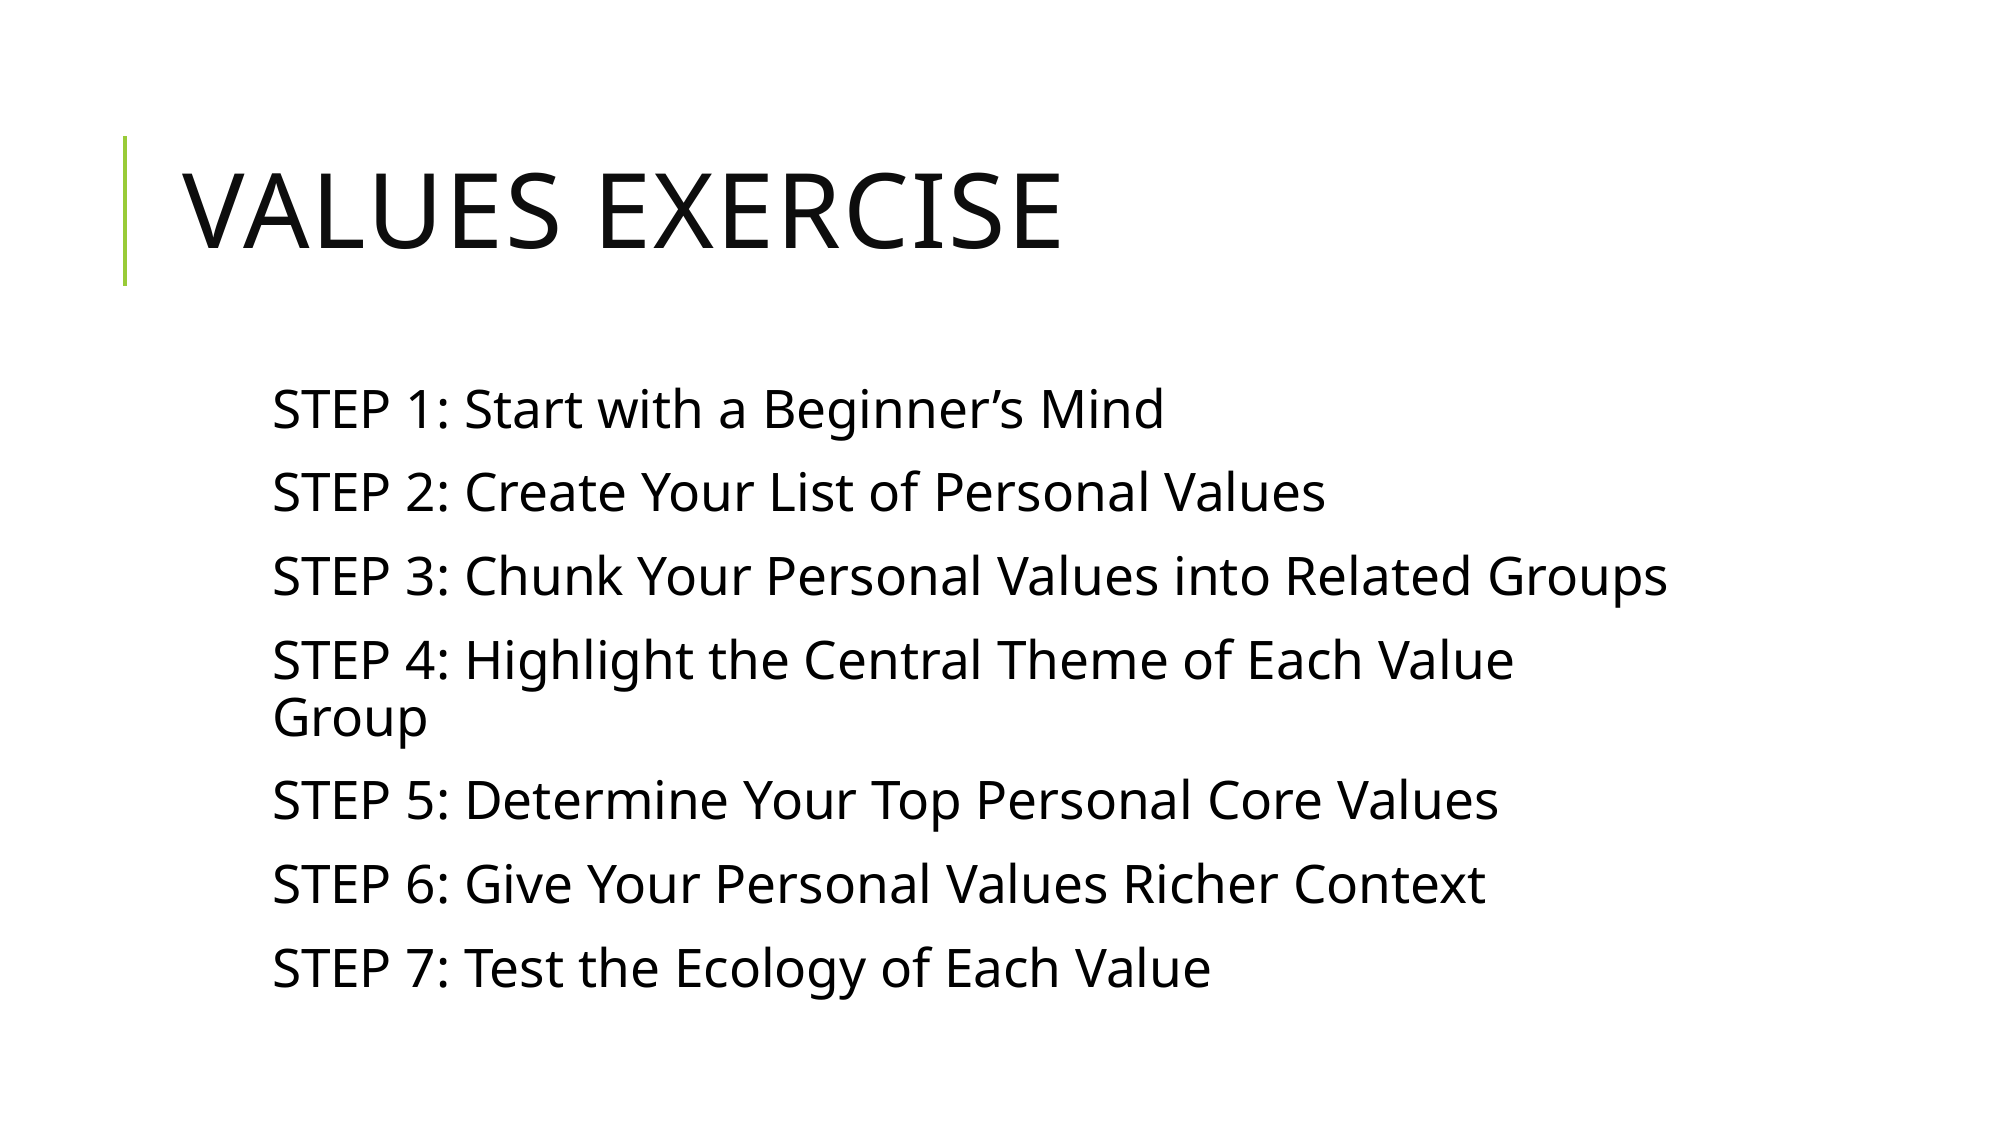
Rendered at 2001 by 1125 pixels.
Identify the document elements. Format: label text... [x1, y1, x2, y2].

title Values exercise [168, 96, 1763, 342]
list STEP 1: Start with a Beginner’s Mind STEP 2: Create Your List of Personal Values STEP 3: Chunk Your Personal Values into Related Groups STEP 4: Highlight the Central Theme of Each Value Group STEP 5: Determine Your Top Personal Core Values STEP 6: Give Your Personal Values Richer Context STEP 7: Test the Ecology of Each Value [250, 375, 1684, 1035]
